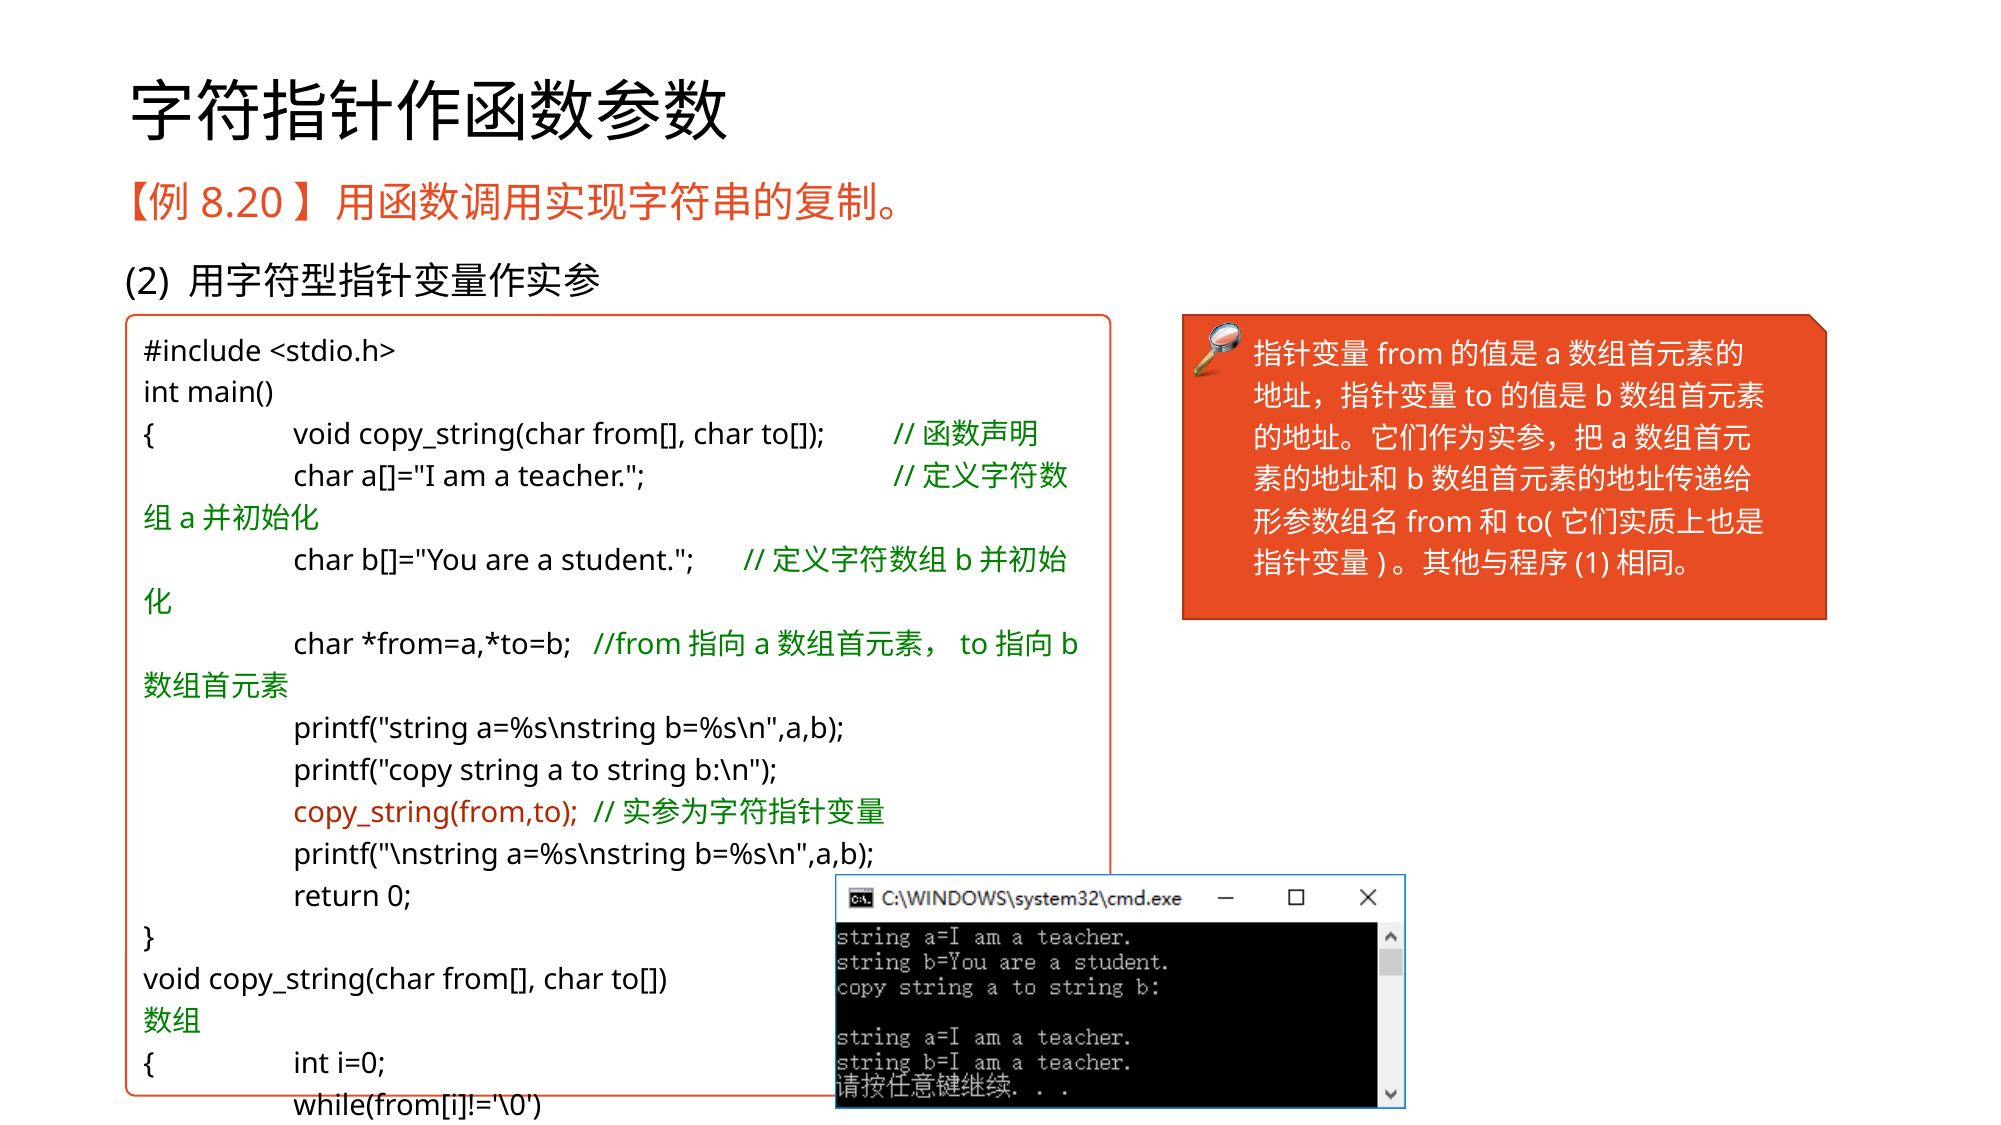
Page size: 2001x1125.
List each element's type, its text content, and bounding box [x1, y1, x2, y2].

text_box #include <stdio.h> int main() { void copy_string(char from[], char to[]); //函数声明 char a[]="I am a teacher."; //定义字符数组a并初始化 char b[]="You are a student."; //定义字符数组b并初始化 char *from=a,*to=b; //from指向a数组首元素，to指向b数组首元素 printf("string a=%s\nstring b=%s\n",a,b); printf("copy string a to string b:\n"); copy_string(from,to); //实参为字符指针变量 printf("\nstring a=%s\nstring b=%s\n",a,b); return 0; } void copy_string(char from[], char to[]) //形参为字符数组 { int i=0; while(from[i]!='\0') { to[i]=from[i]; i++;} to[i]='\0'; } [124, 313, 1112, 1097]
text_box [1183, 315, 1827, 620]
text_box (2) 用字符型指针变量作实参 [110, 249, 616, 309]
list 【例8.20】用函数调用实现字符串的复制。 [92, 158, 1923, 250]
title 字符指针作函数参数 [113, 35, 1839, 158]
picture [835, 874, 1406, 1110]
